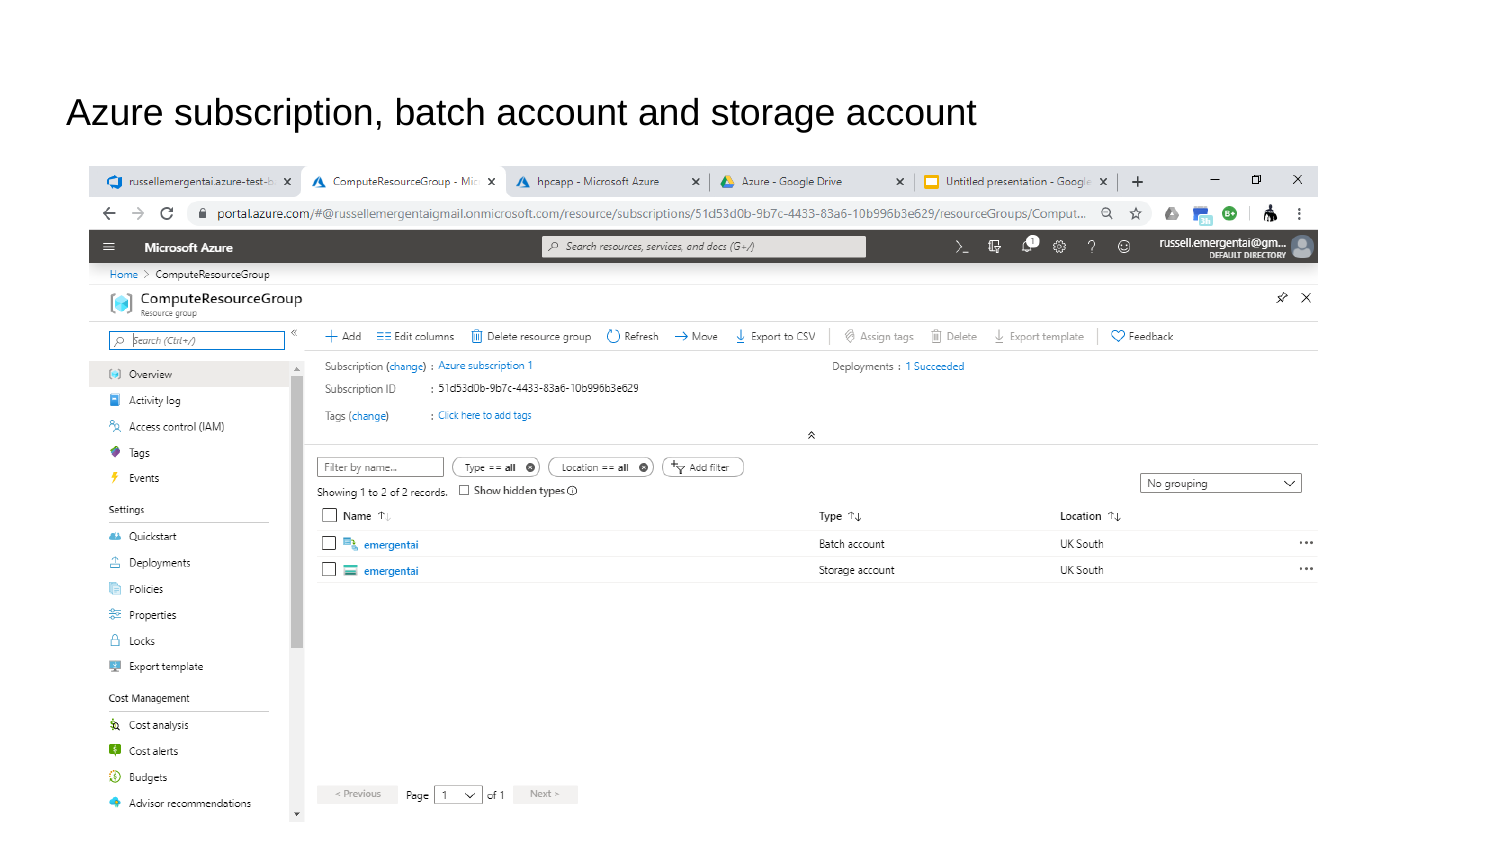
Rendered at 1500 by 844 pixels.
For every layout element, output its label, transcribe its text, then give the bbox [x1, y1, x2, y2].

picture [88, 166, 1318, 822]
title Azure subscription, batch account and storage account [51, 72, 1449, 167]
